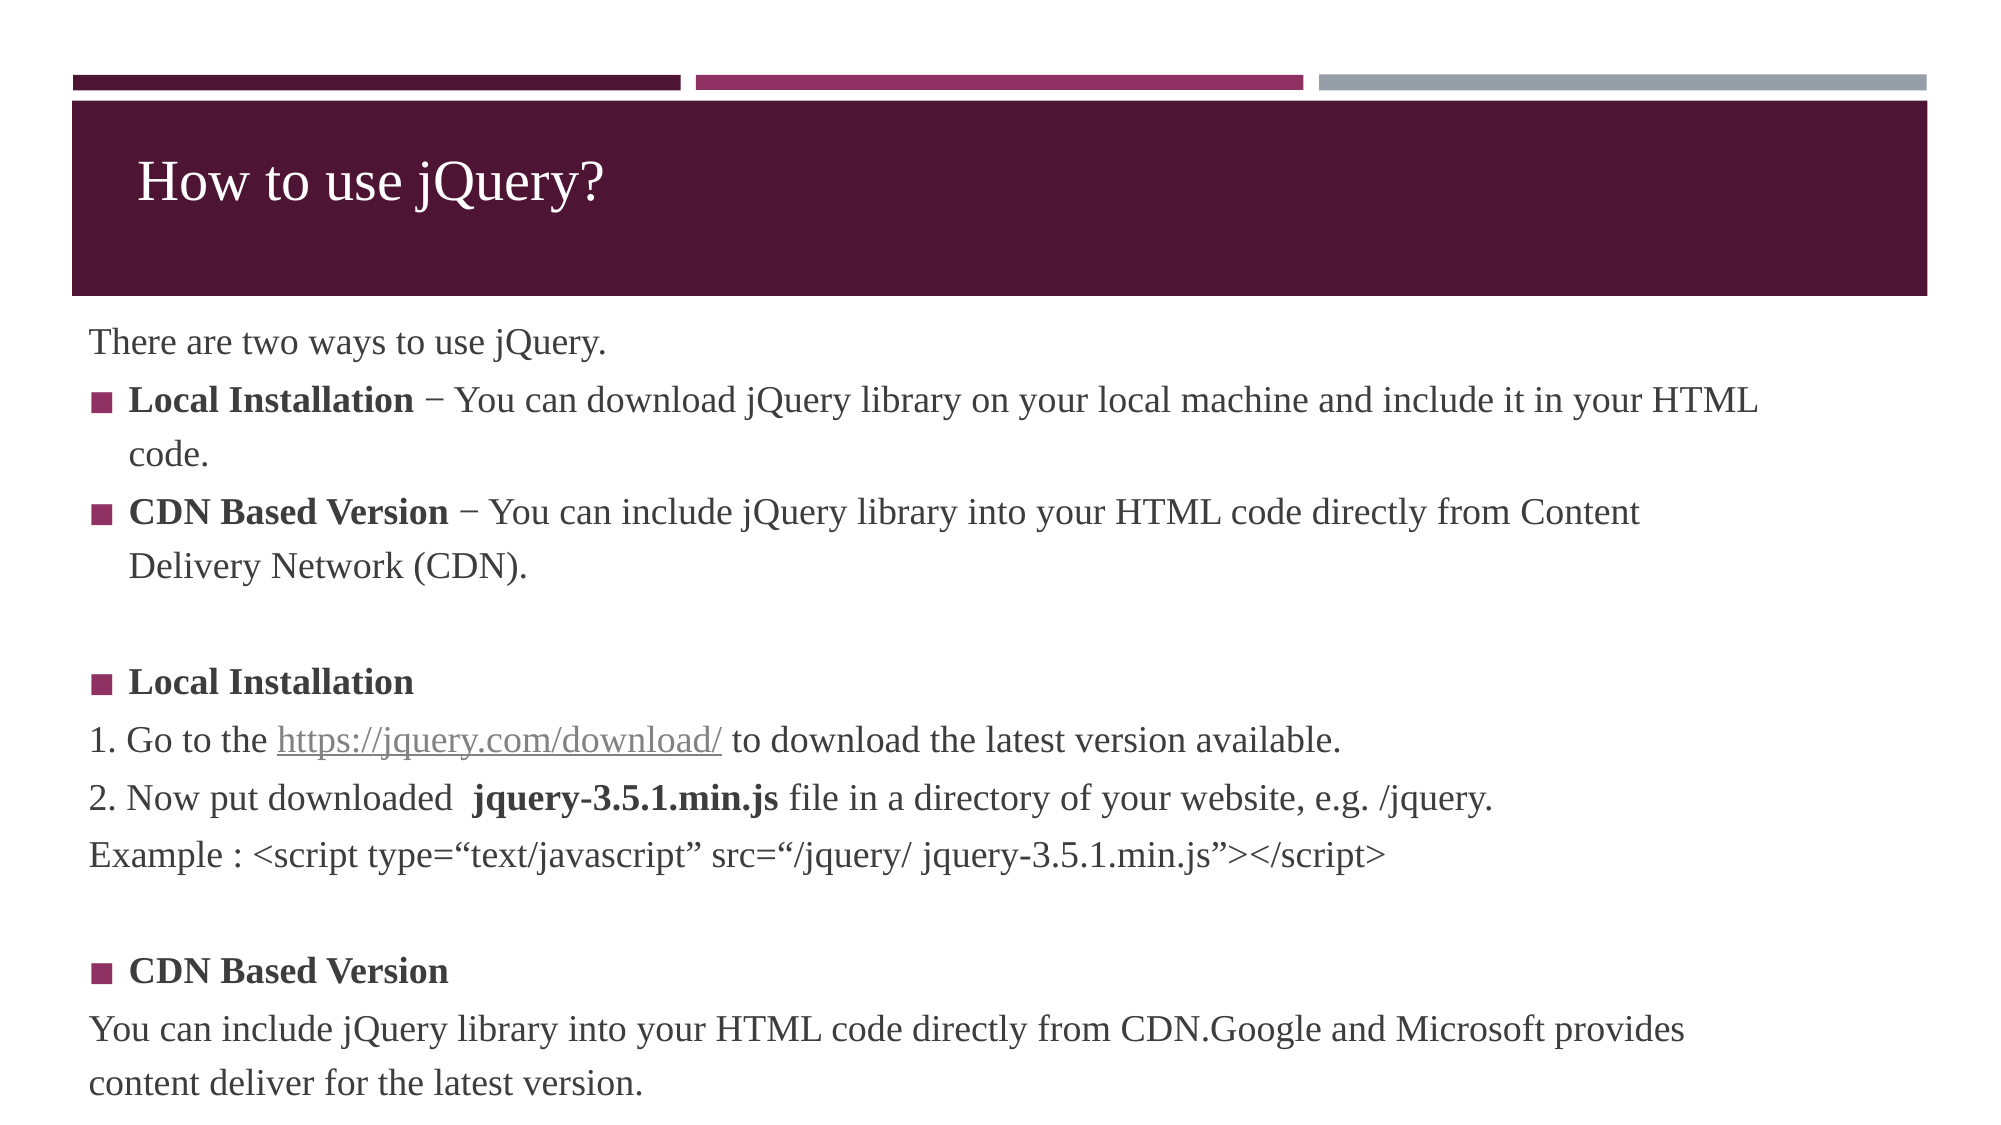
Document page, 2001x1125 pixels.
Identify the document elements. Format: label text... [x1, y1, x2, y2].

title How to use jQuery? [122, 125, 1848, 227]
list There are two ways to use jQuery. Local Installation − You can download jQuery library on your local machine and include it in your HTML code. CDN Based Version − You can include jQuery library into your HTML code directly from Content Delivery Network (CDN). Local Installation 1. Go to the https://jquery.com/download/ to download the latest version available. 2. Now put downloaded jquery-3.5.1.min.js file in a directory of your website, e.g. /jquery. Example : <script type=“text/javascript” src=“/jquery/ jquery-3.5.1.min.js”></script> CDN Based Version You can include jQuery library into your HTML code directly from CDN.Google and Microsoft provides content deliver for the latest version. Example : <script src="https://ajax.googleapis.com/ajax/libs/jquery/3.6.0/jquery.min.js"></script> [73, 299, 1799, 1125]
